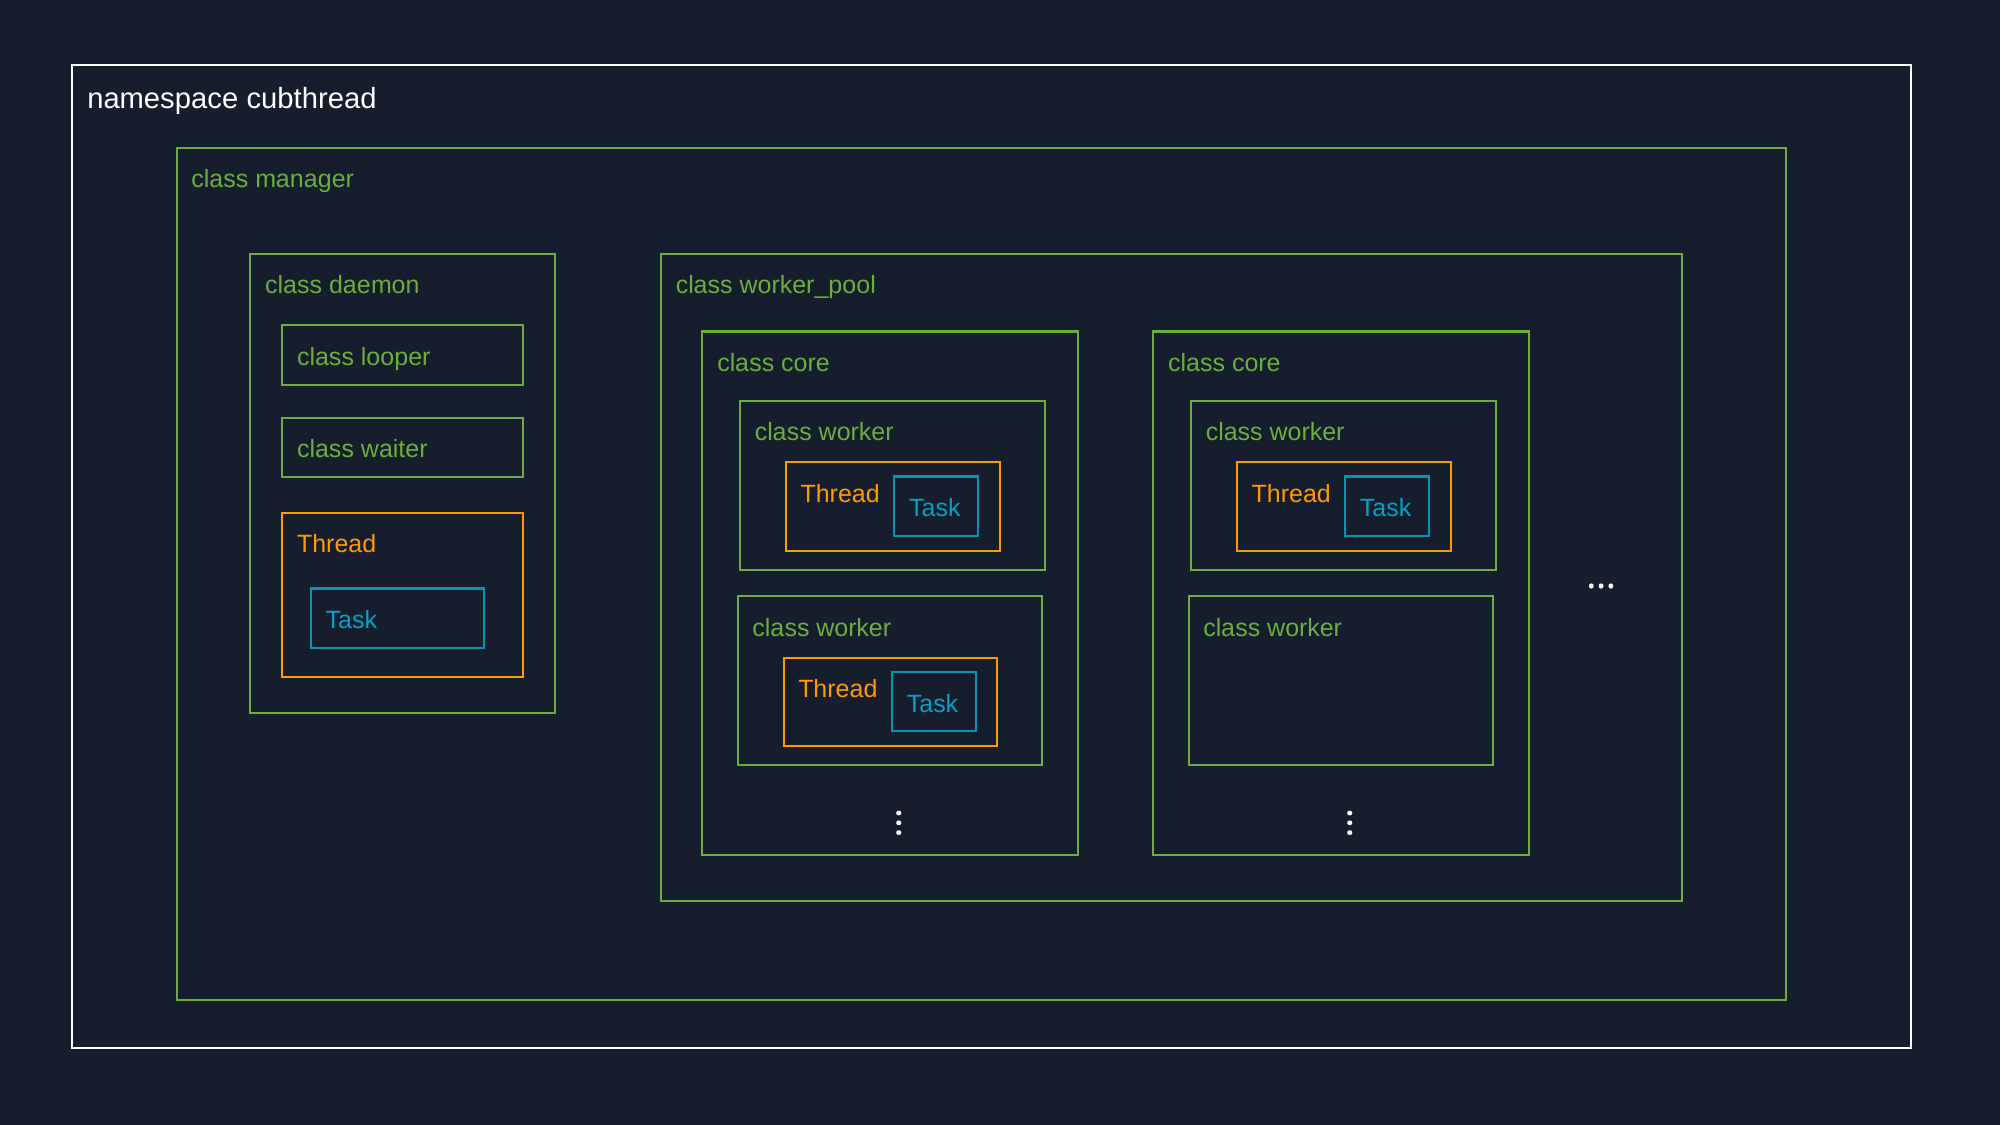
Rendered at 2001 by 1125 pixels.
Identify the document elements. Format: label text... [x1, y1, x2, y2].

text_box namespace cubthread [71, 64, 1912, 1049]
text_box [661, 253, 1683, 902]
text_box class manager [176, 147, 1787, 1001]
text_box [250, 253, 556, 713]
